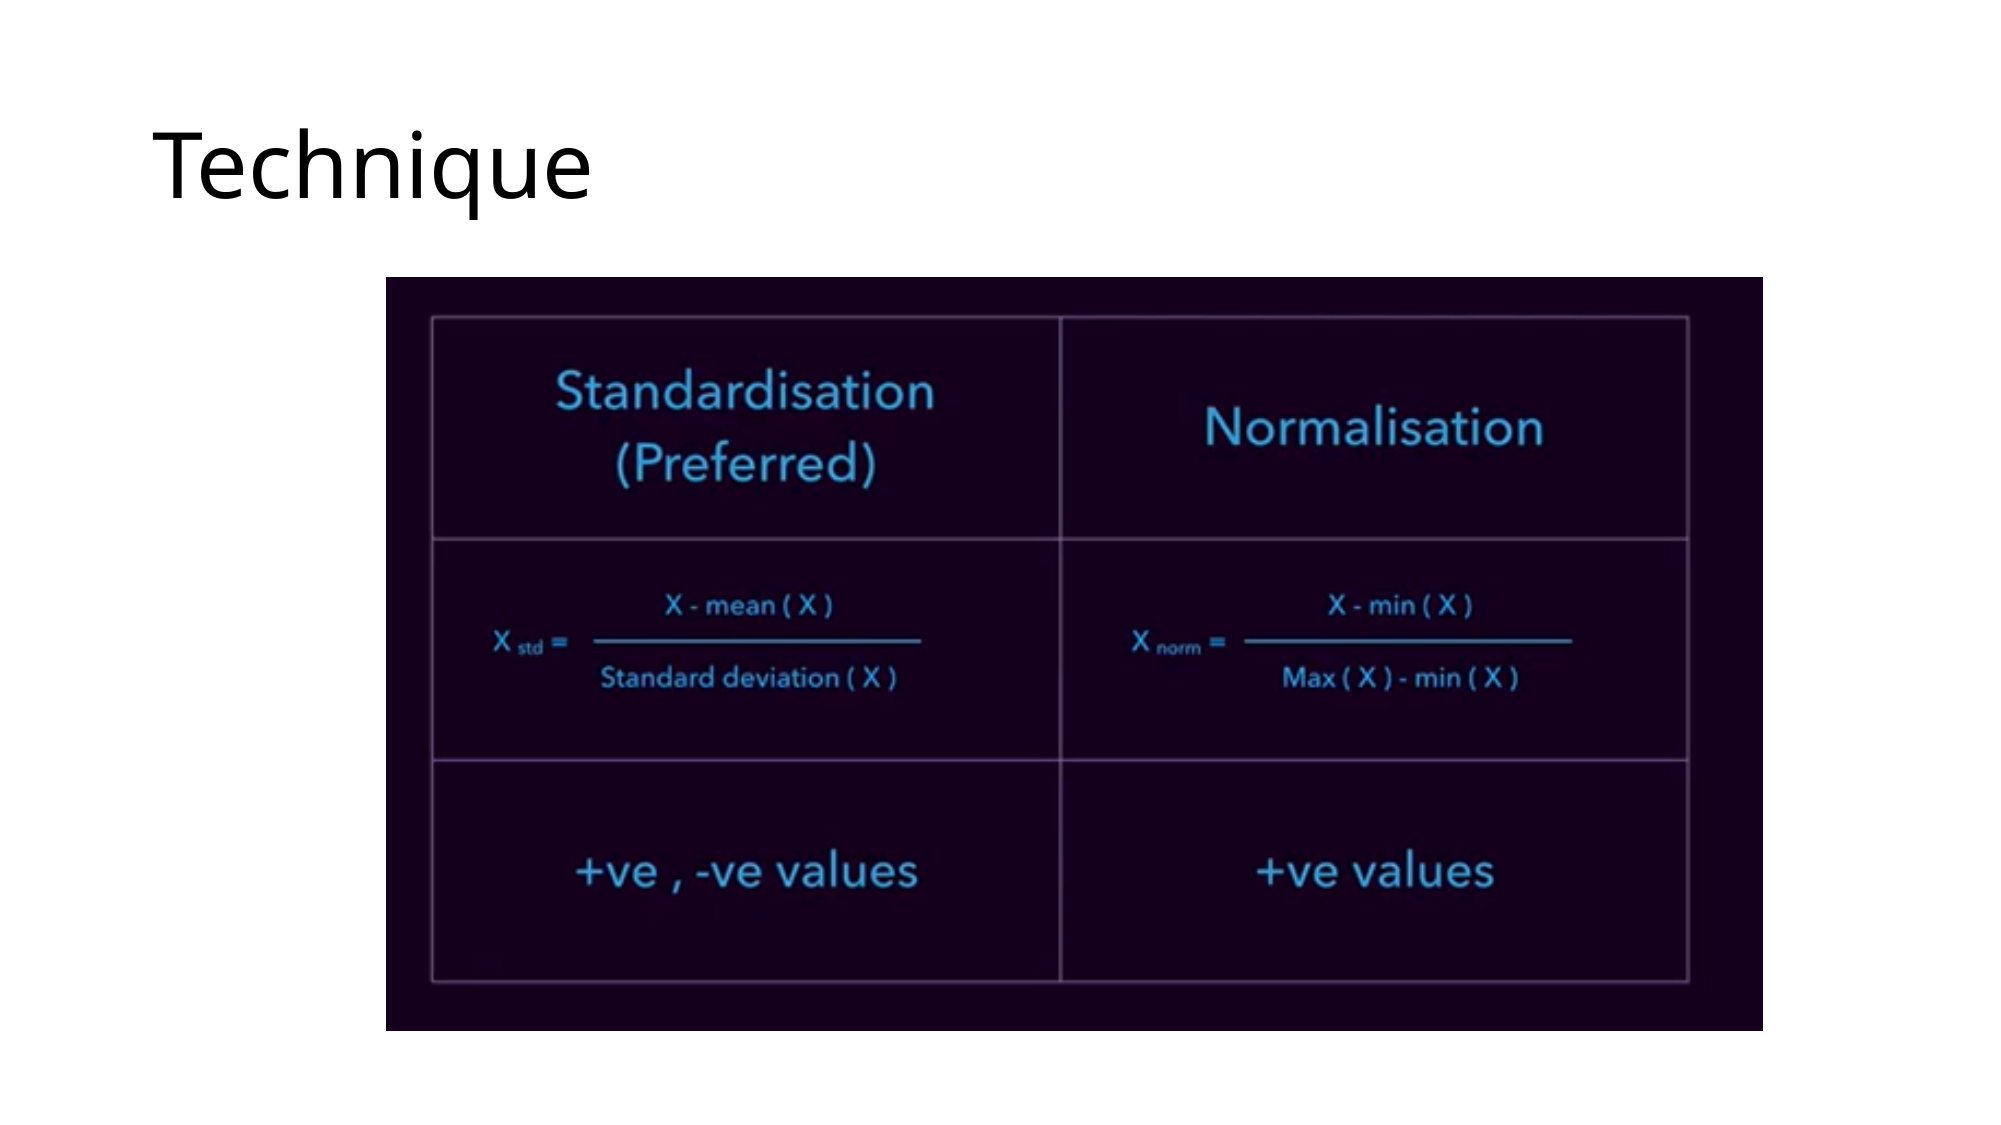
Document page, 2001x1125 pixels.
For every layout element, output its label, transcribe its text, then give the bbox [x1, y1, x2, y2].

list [386, 277, 1763, 1031]
title Technique [137, 59, 1863, 278]
